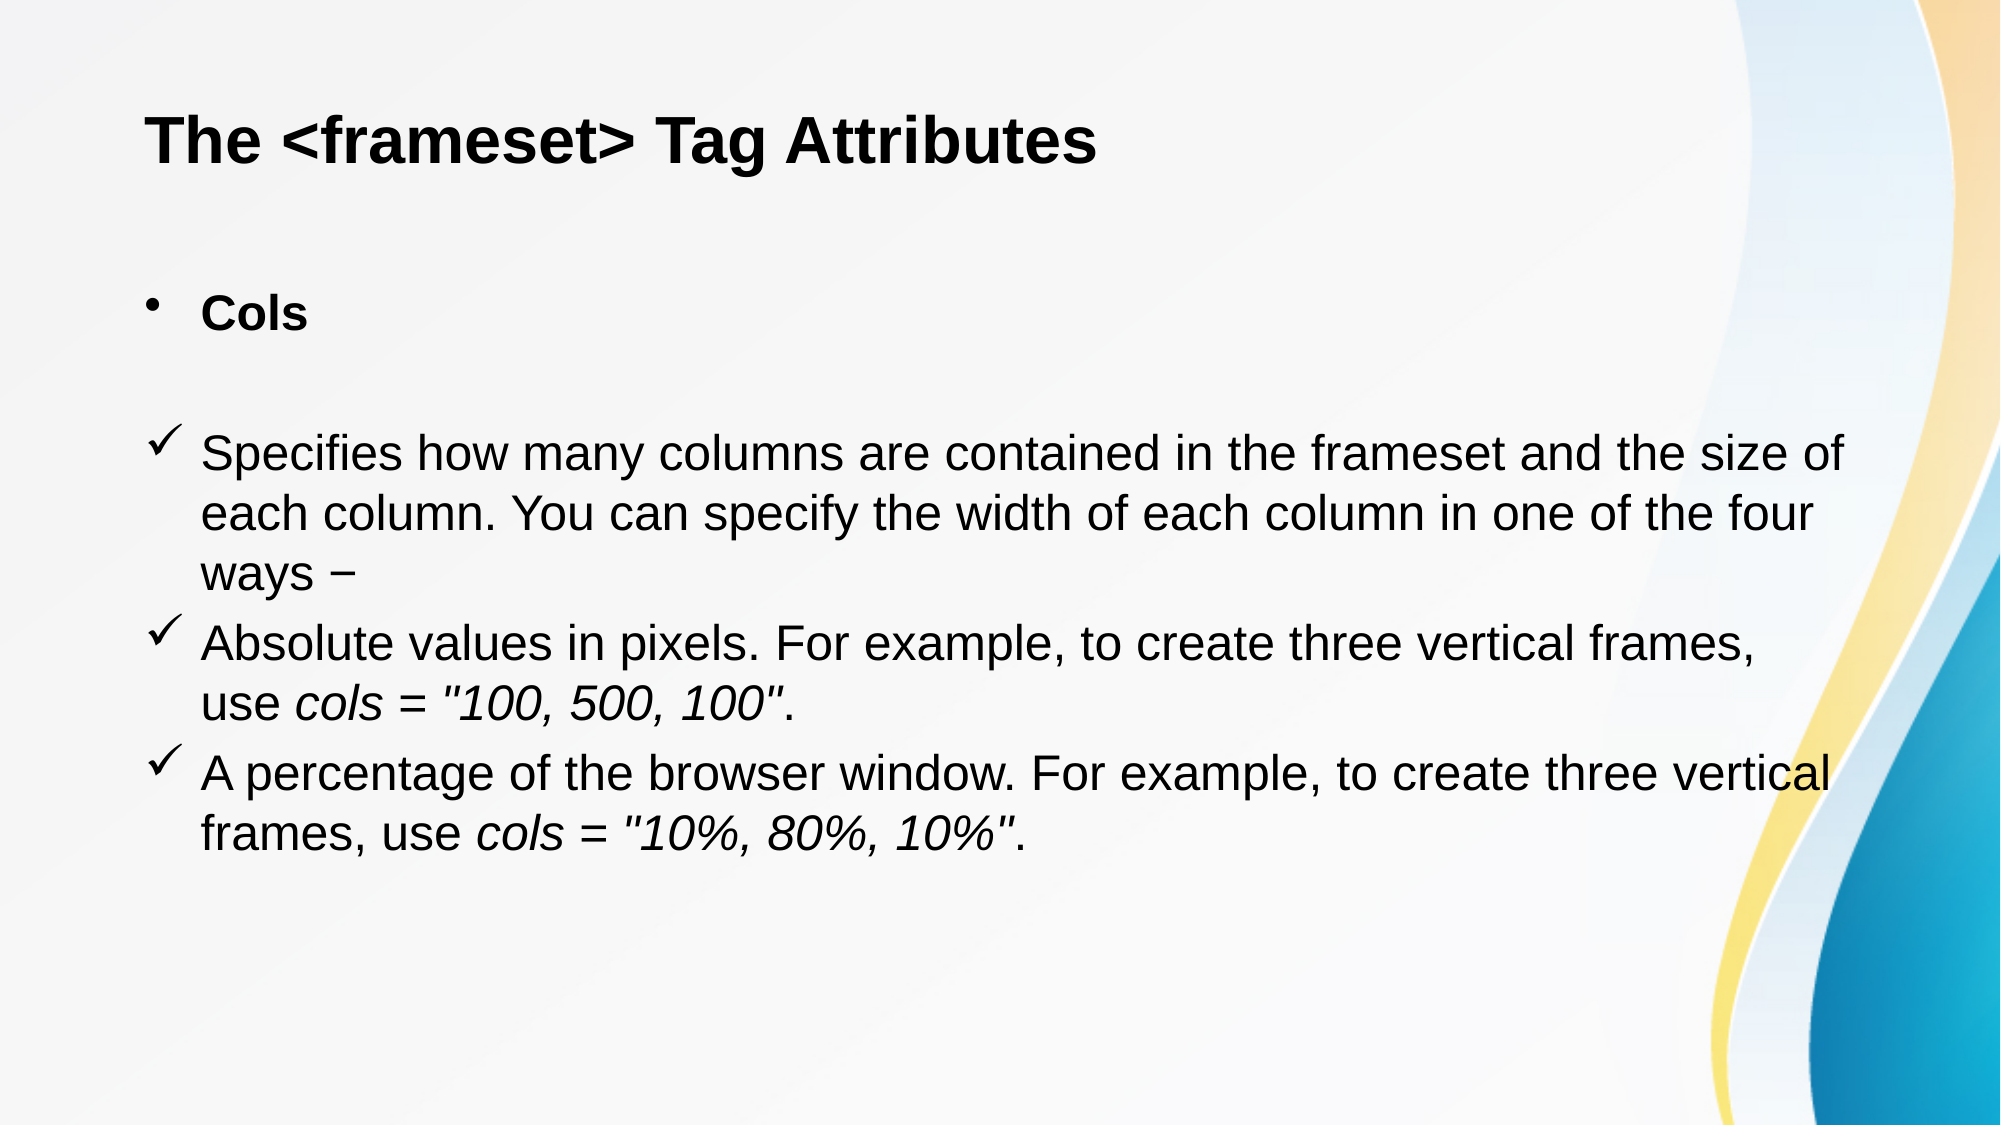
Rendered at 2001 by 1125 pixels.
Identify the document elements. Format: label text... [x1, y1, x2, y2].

list The <frameset> Tag Attributes Cols Specifies how many columns are contained in the frameset and the size of each column. You can specify the width of each column in one of the four ways − Absolute values in pixels. For example, to create three vertical frames, use cols = "100, 500, 100". A percentage of the browser window. For example, to create three vertical frames, use cols = "10%, 80%, 10%". [129, 89, 1871, 1125]
picture [0, 0, 2001, 1125]
